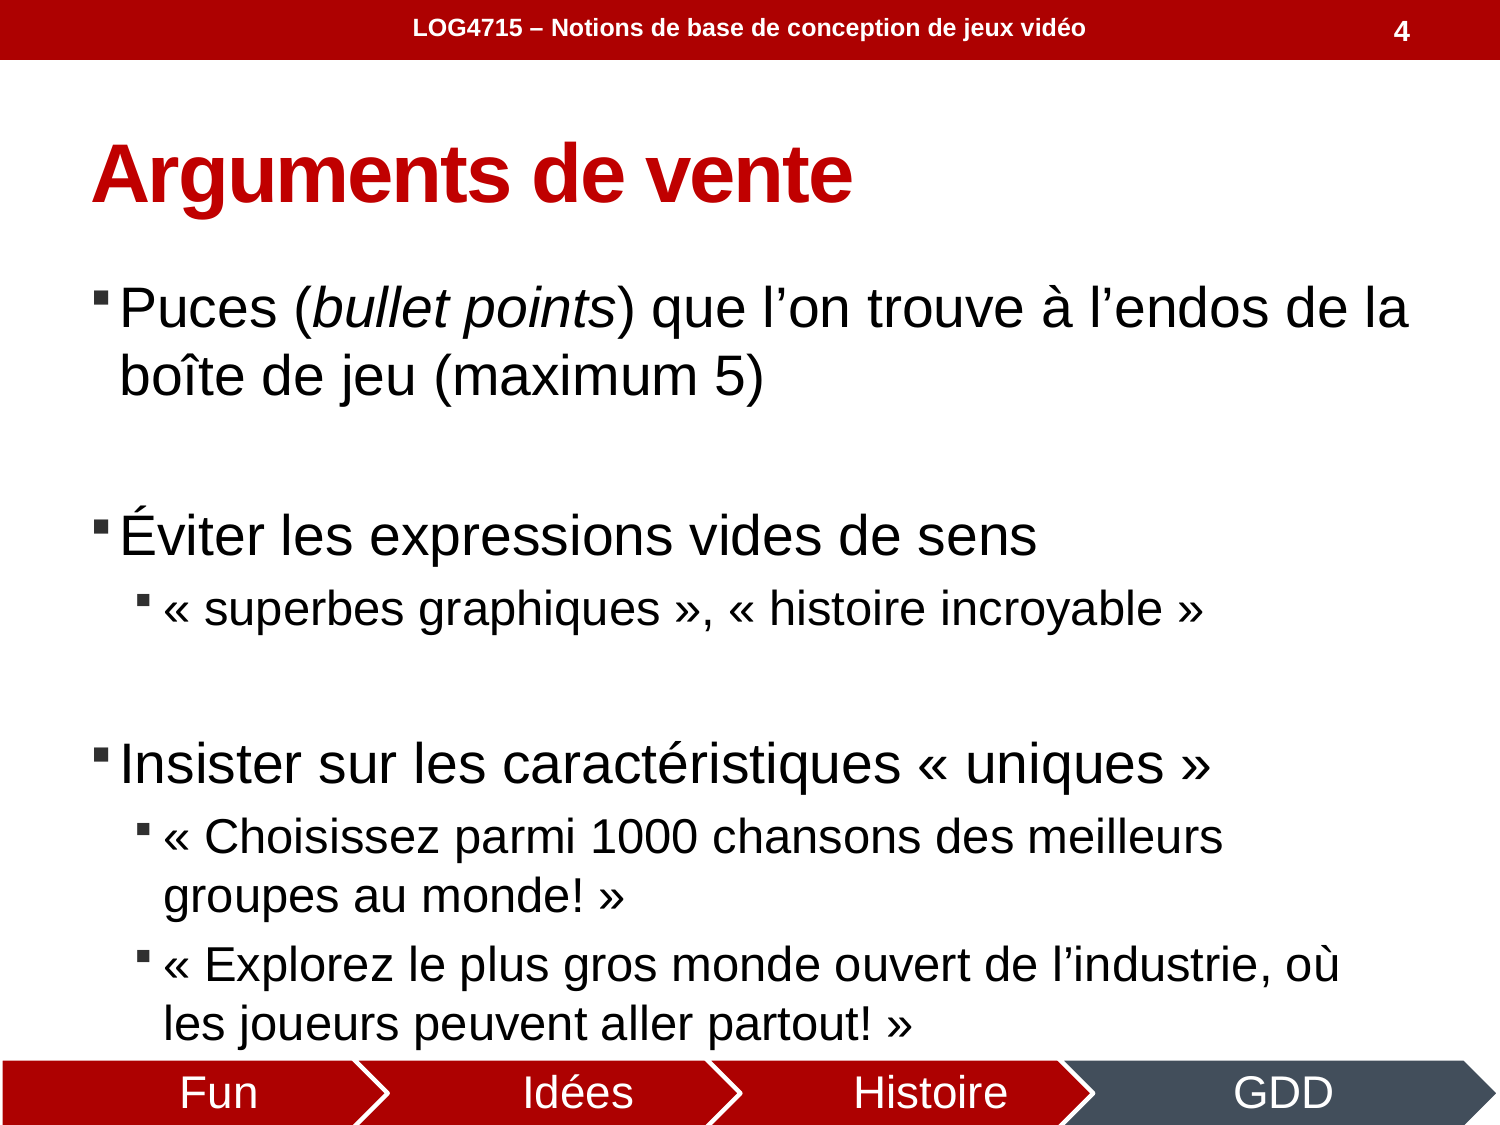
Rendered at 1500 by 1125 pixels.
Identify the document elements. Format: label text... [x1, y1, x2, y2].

footer LOG4715 – Notions de base de conception de jeux vidéo [277, 0, 1223, 54]
title Arguments de vente [75, 87, 1425, 250]
slide_number 4 [1250, 3, 1425, 57]
list Puces (bullet points) que l’on trouve à l’endos de la boîte de jeu (maximum 5) Éviter les expressions vides de sens « superbes graphiques », « histoire incroyable » Insister sur les caractéristiques « uniques » « Choisissez parmi 1000 chansons des meilleurs groupes au monde! » « Explorez le plus gros monde ouvert de l’industrie, où les joueurs peuvent aller partout! » [75, 262, 1425, 1059]
